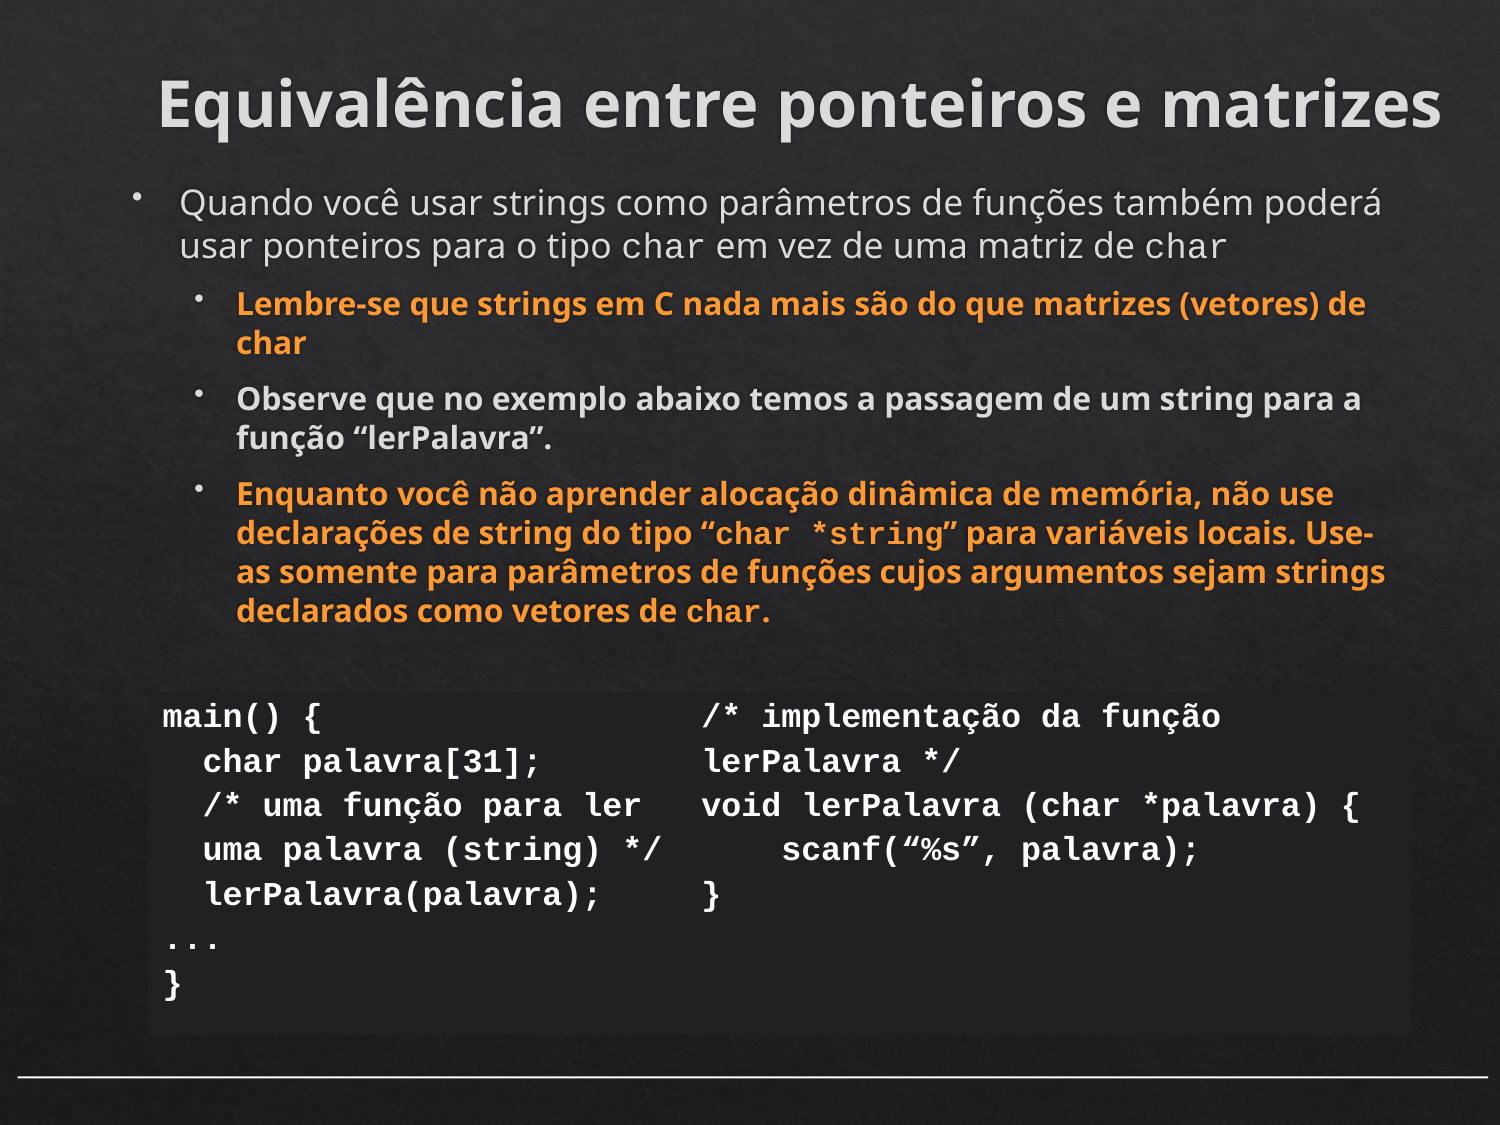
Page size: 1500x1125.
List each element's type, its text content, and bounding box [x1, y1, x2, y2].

picture [0, 0, 1500, 1125]
table_header /* implementação da função lerPalavra */ void lerPalavra (char *palavra) { scanf(“%s”, palavra); } [686, 692, 1411, 1035]
text_box [112, 132, 143, 208]
table_header main() { char palavra[31]; /* uma função para ler uma palavra (string) */ lerPalavra(palavra); ... } [148, 692, 686, 1035]
list Quando você usar strings como parâmetros de funções também poderá usar ponteiros para o tipo char em vez de uma matriz de char Lembre-se que strings em C nada mais são do que matrizes (vetores) de char Observe que no exemplo abaixo temos a passagem de um string para a função “lerPalavra”. Enquanto você não aprender alocação dinâmica de memória, não use declarações de string do tipo “char *string” para variáveis locais. Use-as somente para parâmetros de funções cujos argumentos sejam strings declarados como vetores de char. [112, 172, 1424, 646]
title Equivalência entre ponteiros e matrizes [112, 42, 1488, 161]
